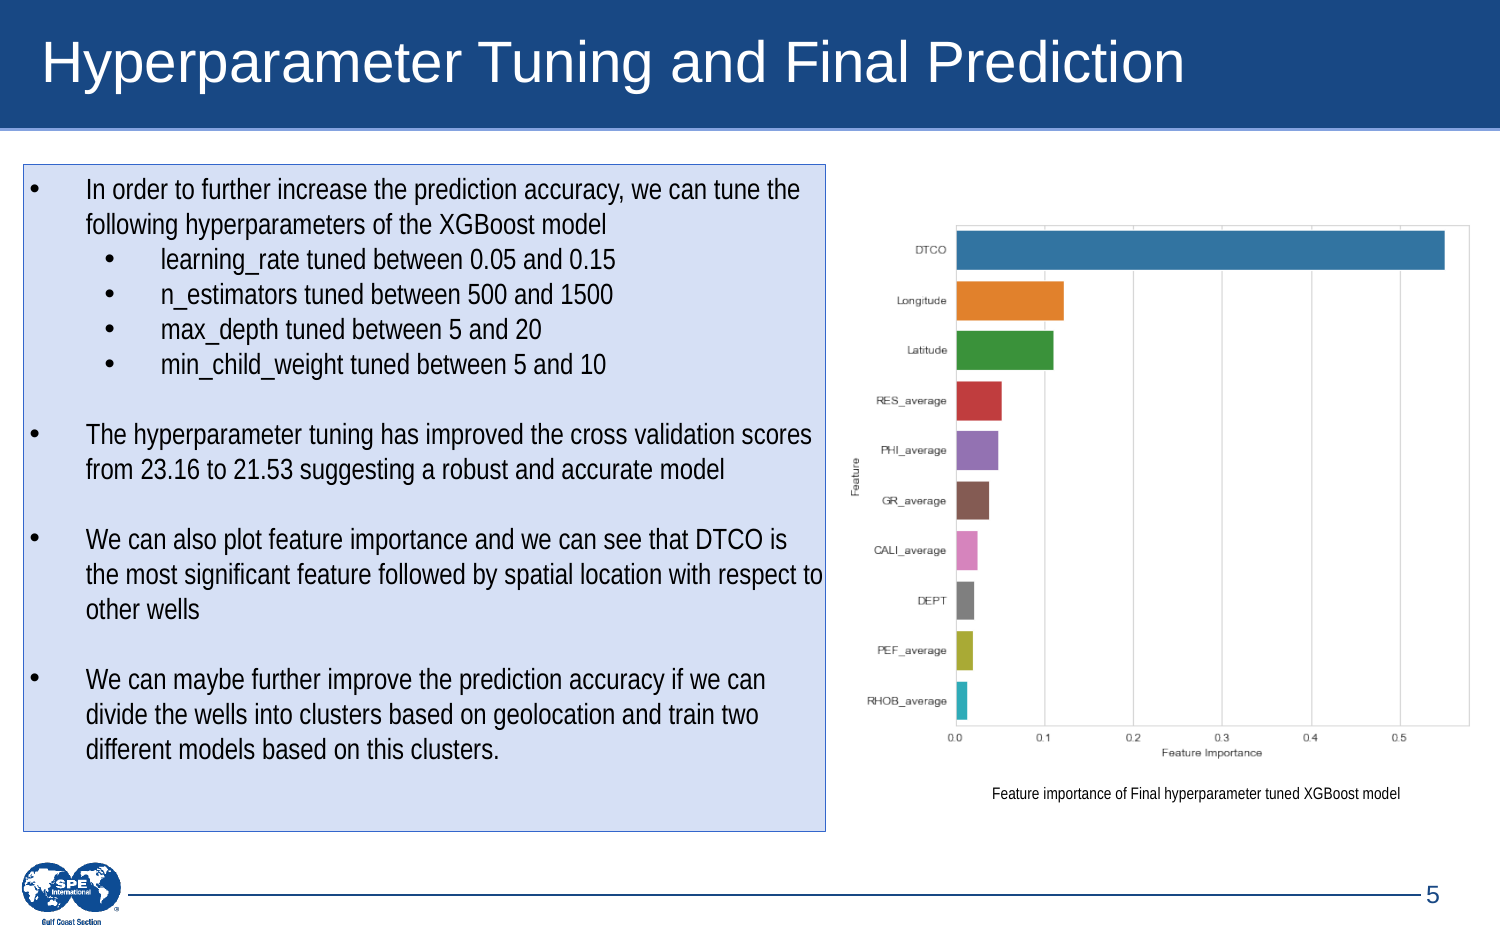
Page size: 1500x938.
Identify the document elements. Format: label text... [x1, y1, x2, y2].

text_box Feature importance of Final hyperparameter tuned XGBoost model [985, 777, 1402, 817]
title Hyperparameter Tuning and Final Prediction [0, 0, 1500, 131]
text_box In order to further increase the prediction accuracy, we can tune the following hyperparameters of the XGBoost model learning_rate tuned between 0.05 and 0.15 n_estimators tuned between 500 and 1500 max_depth tuned between 5 and 20 min_child_weight tuned between 5 and 10 The hyperparameter tuning has improved the cross validation scores from 23.16 to 21.53 suggesting a robust and accurate model We can also plot feature importance and we can see that DTCO is the most significant feature followed by spatial location with respect to other wells We can maybe further improve the prediction accuracy if we can divide the wells into clusters based on geolocation and train two different models based on this clusters. [23, 164, 825, 831]
picture [13, 838, 129, 938]
picture [843, 216, 1477, 767]
